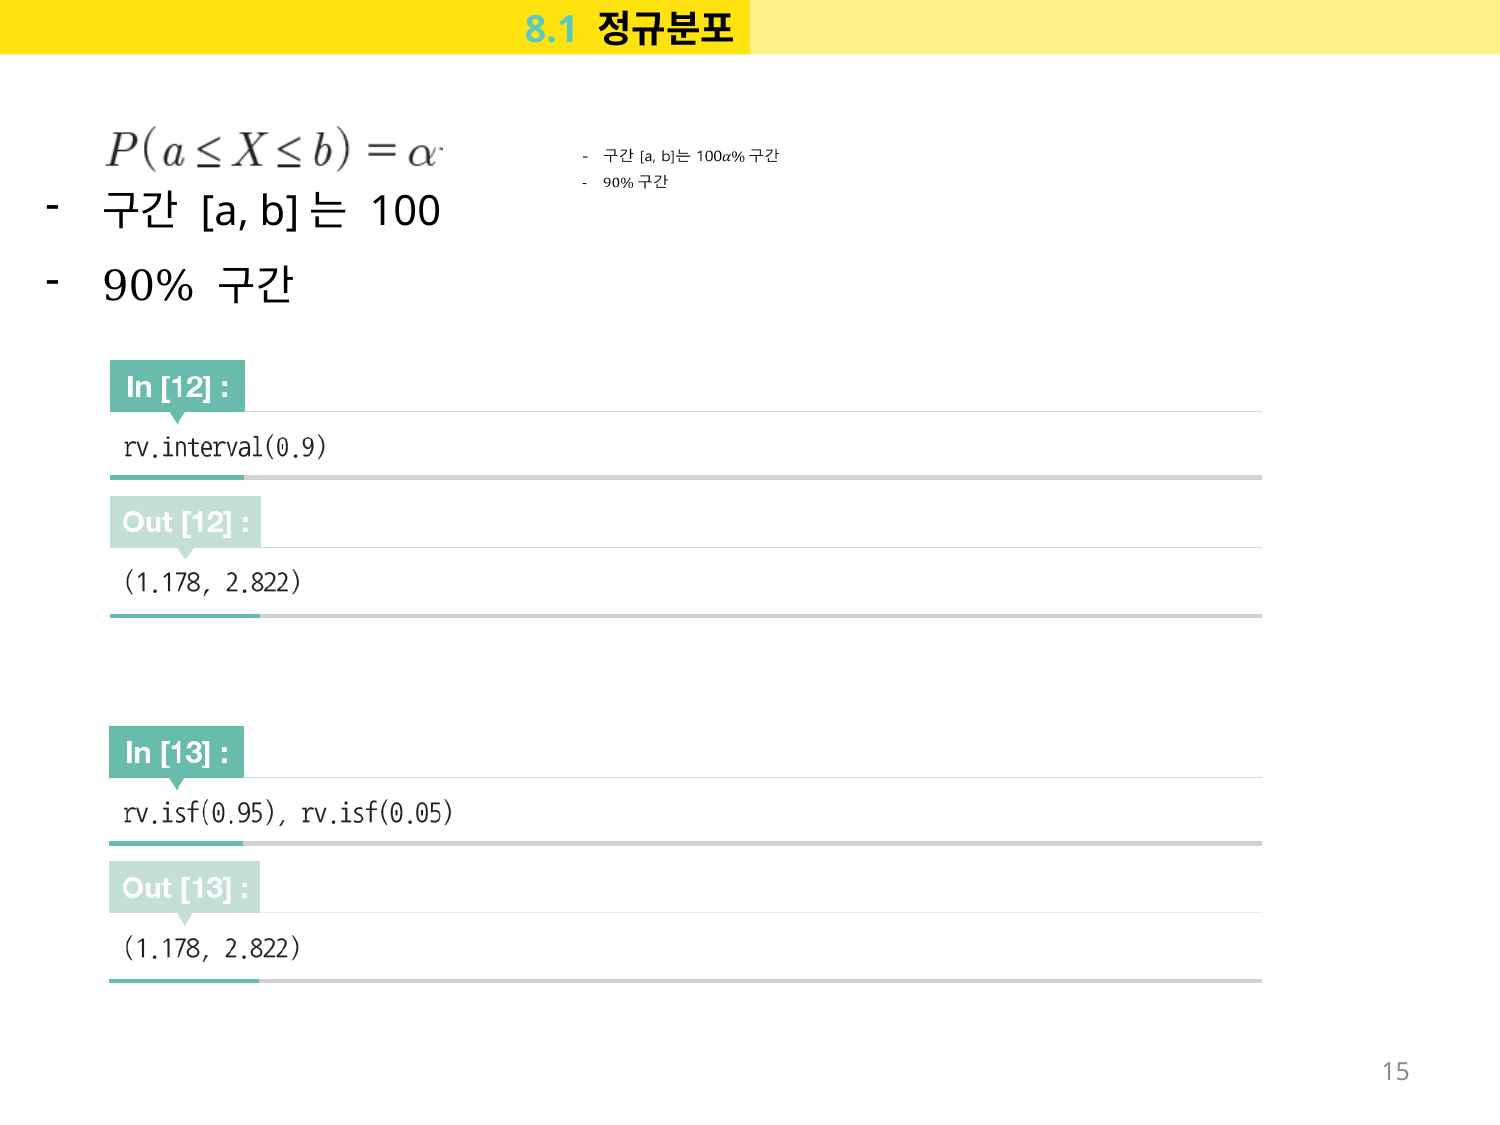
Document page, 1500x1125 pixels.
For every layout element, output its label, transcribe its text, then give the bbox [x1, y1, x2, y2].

picture [571, 113, 1105, 199]
slide_number 15 [1074, 1042, 1425, 1103]
picture [100, 710, 1276, 1000]
picture [100, 349, 1276, 646]
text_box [0, 0, 1500, 55]
picture [100, 120, 444, 182]
